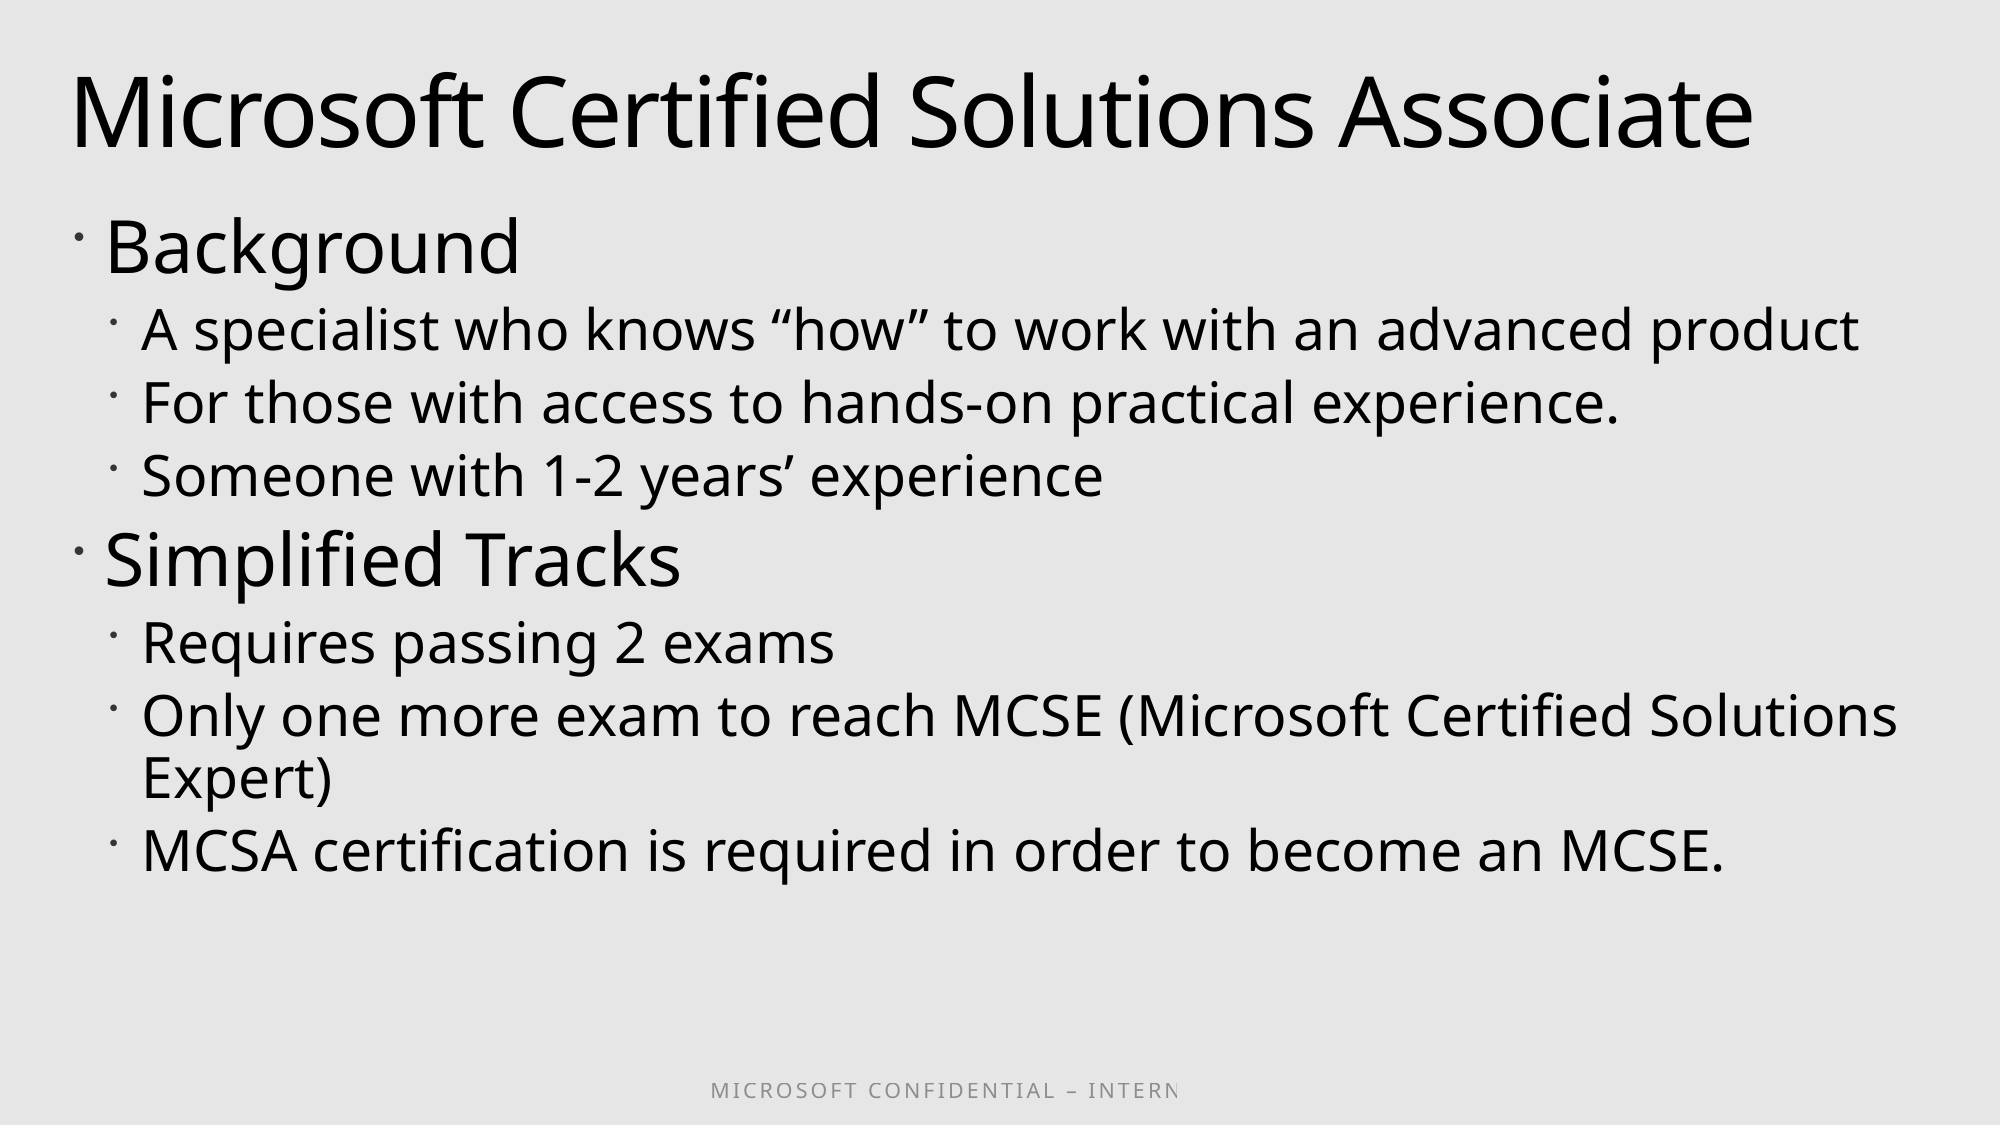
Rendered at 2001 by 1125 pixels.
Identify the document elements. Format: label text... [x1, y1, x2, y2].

list Background A specialist who knows “how” to work with an advanced product For those with access to hands-on practical experience. Someone with 1-2 years’ experience Simplified Tracks Requires passing 2 exams Only one more exam to reach MCSE (Microsoft Certified Solutions Expert) MCSA certification is required in order to become an MCSE. [44, 194, 1957, 923]
title Microsoft Certified Solutions Associate [44, 47, 1957, 194]
